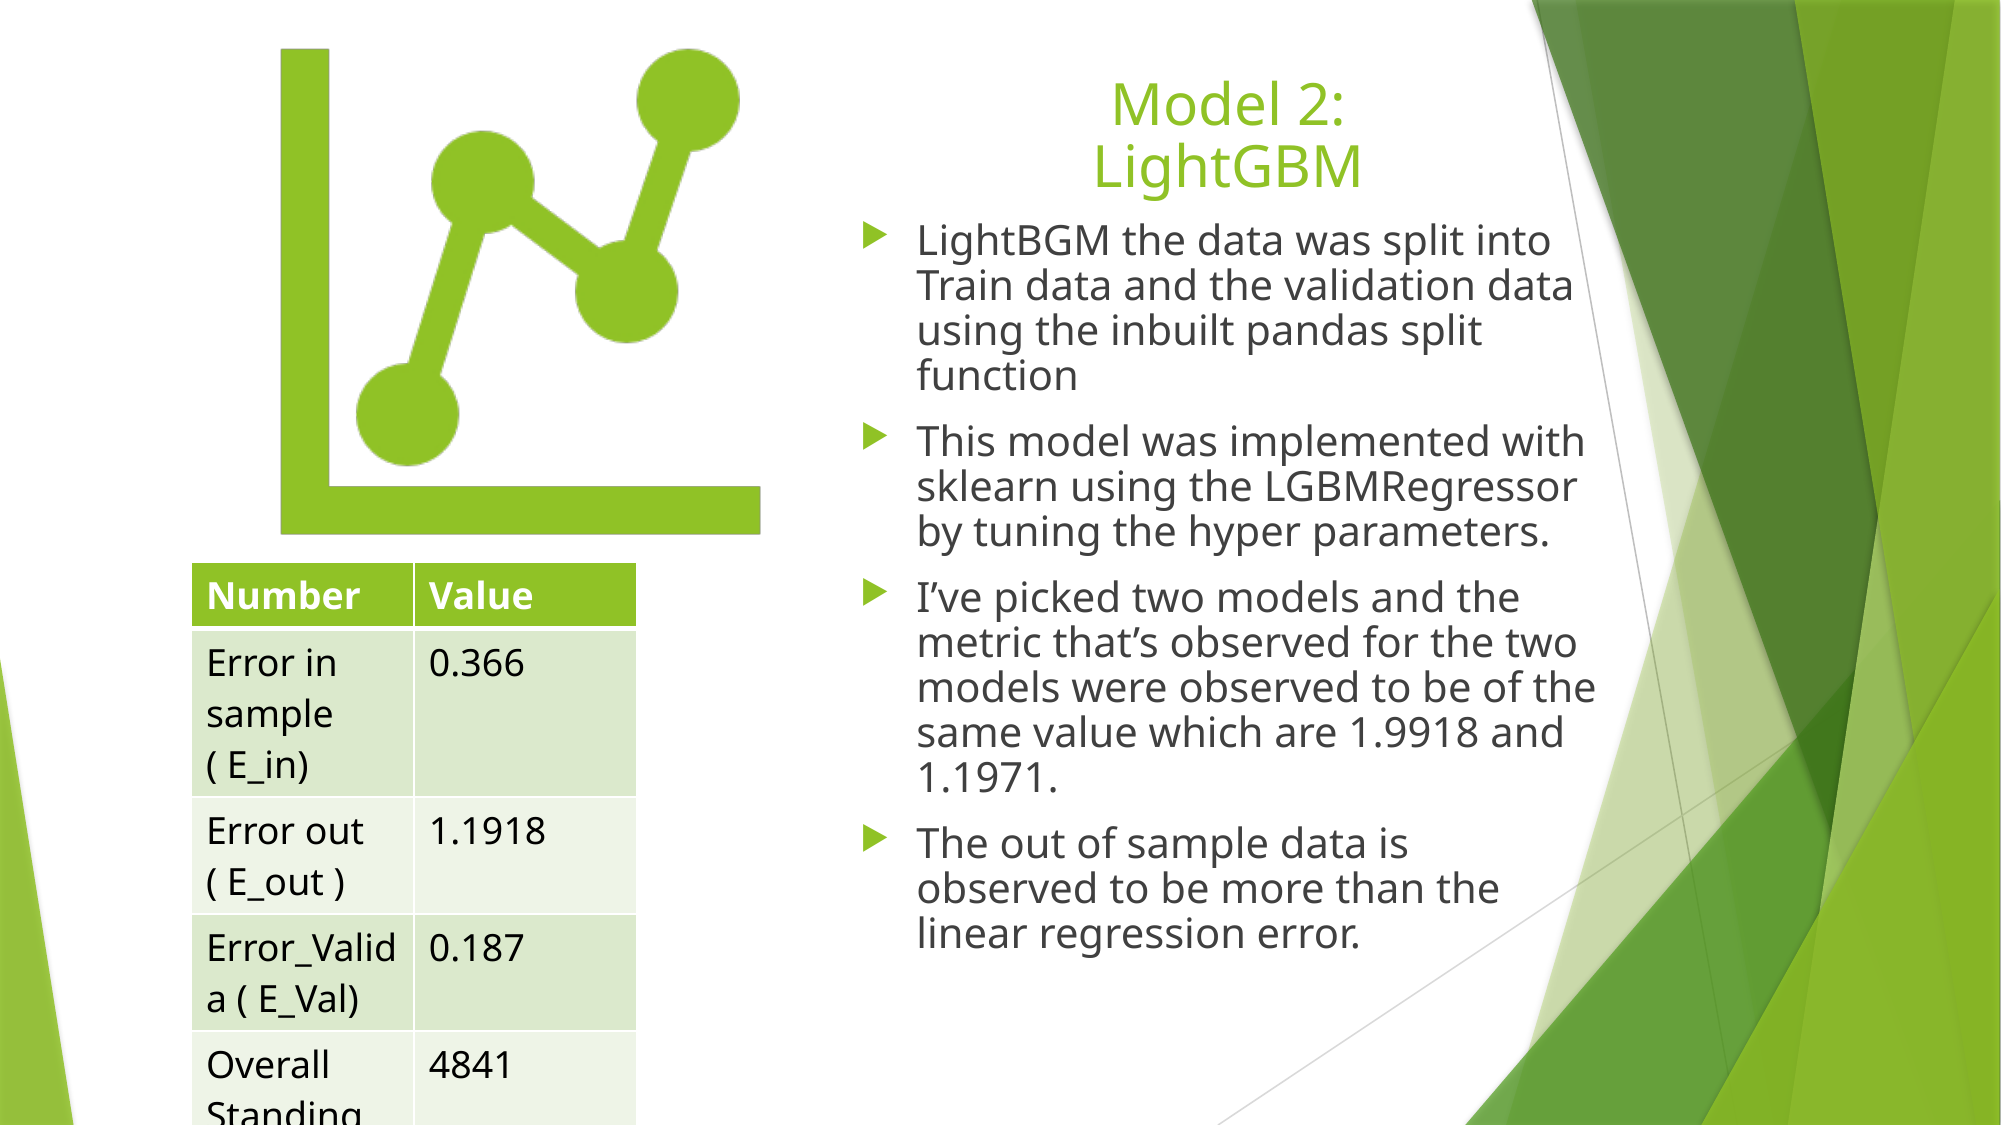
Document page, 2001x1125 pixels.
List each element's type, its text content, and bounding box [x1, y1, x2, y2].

table_cell Error out ( E_out ) [192, 798, 413, 913]
list LightBGM the data was split into Train data and the validation data using the inbuilt pandas split function This model was implemented with sklearn using the LGBMRegressor by tuning the hyper parameters. I’ve picked two models and the metric that’s observed for the two models were observed to be of the same value which are 1.9918 and 1.1971. The out of sample data is observed to be more than the linear regression error. [845, 212, 1612, 972]
title Model 2: LightGBM [967, 29, 1490, 212]
table_cell 1.1918 [415, 798, 636, 913]
table_cell Overall Standing [192, 1032, 413, 1125]
table_cell 4841 [415, 1032, 636, 1125]
table_cell Error_Valida ( E_Val) [192, 915, 413, 1030]
table_cell 0.187 [415, 915, 636, 1030]
picture [188, 0, 846, 621]
table_cell Error in sample ( E_in) [192, 631, 413, 796]
table_cell 0.366 [415, 631, 636, 796]
